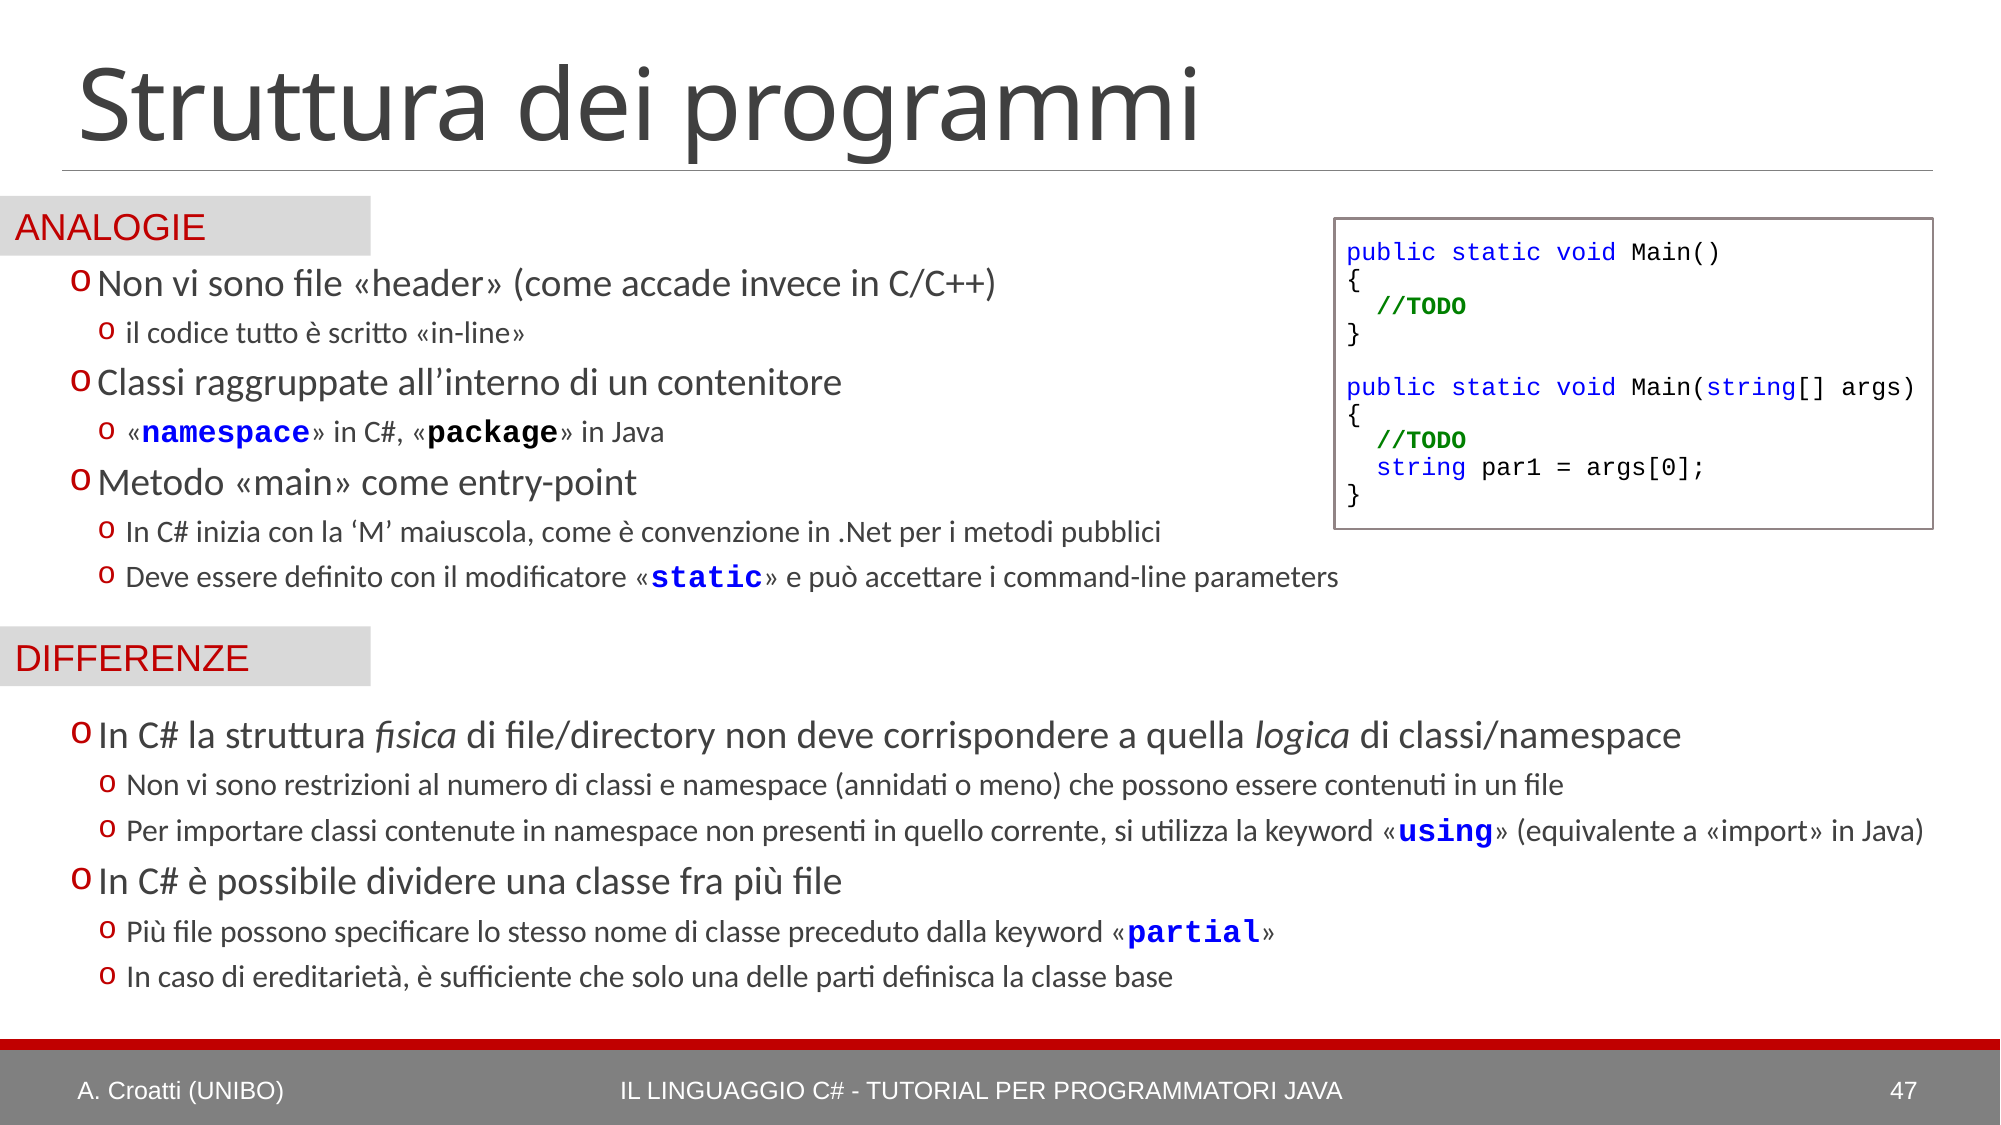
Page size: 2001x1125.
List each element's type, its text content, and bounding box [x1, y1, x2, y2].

text_box public static void Main() { //TODO } public static void Main(string[] args) { //TODO string par1 = args[0]; } [1333, 217, 1934, 530]
slide_number 47 [1624, 1059, 1933, 1120]
list Non vi sono file «header» (come accade invece in C/C++) il codice tutto è scritto «in-line» Classi raggruppate all’interno di un contenitore «namespace» in C#, «package» in Java Metodo «main» come entry-point In C# inizia con la ‘M’ maiuscola, come è convenzione in .Net per i metodi pubblici Deve essere definito con il modificatore «static» e può accettare i command-line parameters [38, 254, 1933, 604]
title Struttura dei programmi [62, 47, 1933, 169]
slide_number A. Croatti (UNIBO) [62, 1059, 339, 1120]
list In C# la struttura fisica di file/directory non deve corrispondere a quella logica di classi/namespace Non vi sono restrizioni al numero di classi e namespace (annidati o meno) che possono essere contenuti in un file Per importare classi contenute in namespace non presenti in quello corrente, si utilizza la keyword «using» (equivalente a «import» in Java) In C# è possibile dividere una classe fra più file Più file possono specificare lo stesso nome di classe preceduto dalla keyword «partial» In caso di ereditarietà, è sufficiente che solo una delle parti definisca la classe base [38, 688, 1933, 1021]
footer Il Linguaggio C# - Tutorial per Programmatori Java [339, 1059, 1624, 1120]
